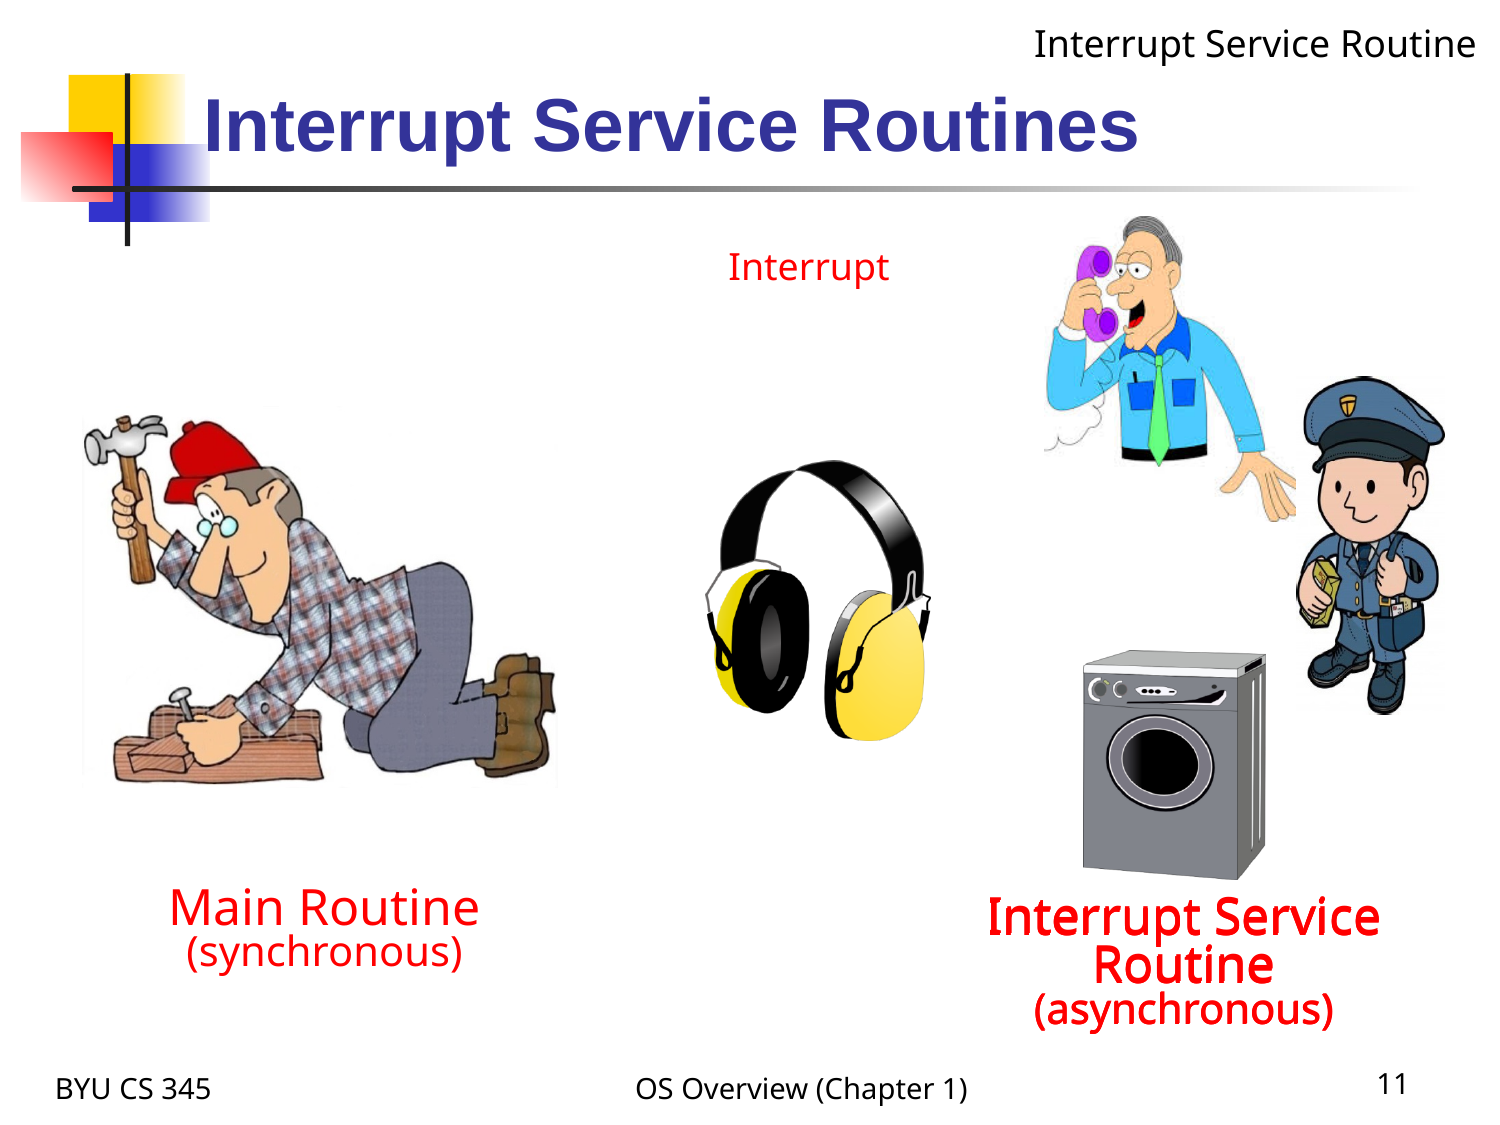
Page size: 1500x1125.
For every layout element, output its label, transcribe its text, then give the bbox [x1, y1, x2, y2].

text_box Interrupt Service Routine [888, 12, 1493, 73]
slide_number 11 [1112, 1057, 1425, 1113]
slide_number BYU CS 345 [40, 1050, 353, 1113]
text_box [55, 216, 1464, 295]
footer OS Overview (Chapter 1) [416, 1057, 1112, 1113]
title Interrupt Service Routines [188, 31, 1468, 174]
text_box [39, 259, 655, 1041]
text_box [990, 295, 1465, 1047]
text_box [659, 296, 991, 1047]
